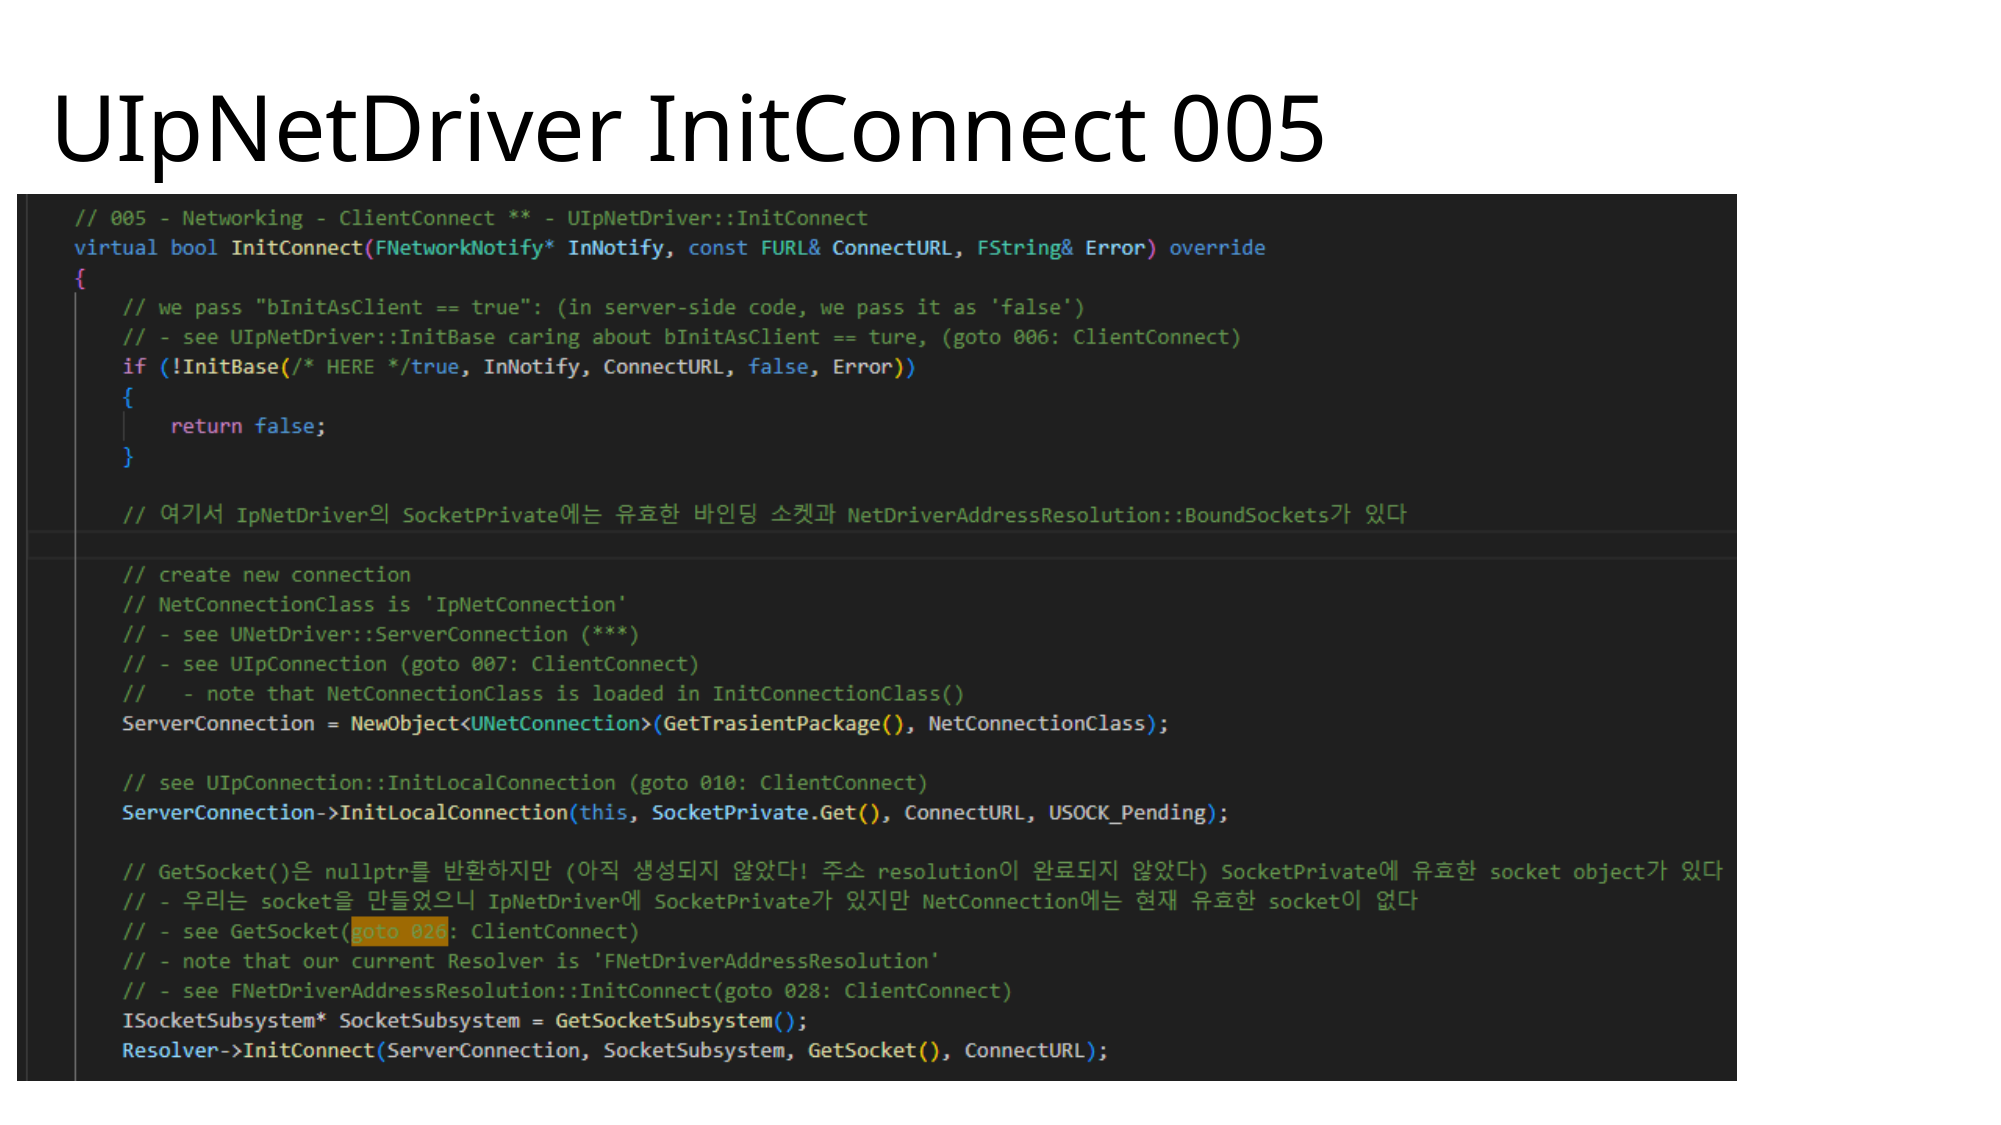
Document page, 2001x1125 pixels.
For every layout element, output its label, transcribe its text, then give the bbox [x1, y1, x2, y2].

picture [17, 194, 1737, 1081]
text_box UIpNetDriver InitConnect 005 [34, 67, 1760, 195]
